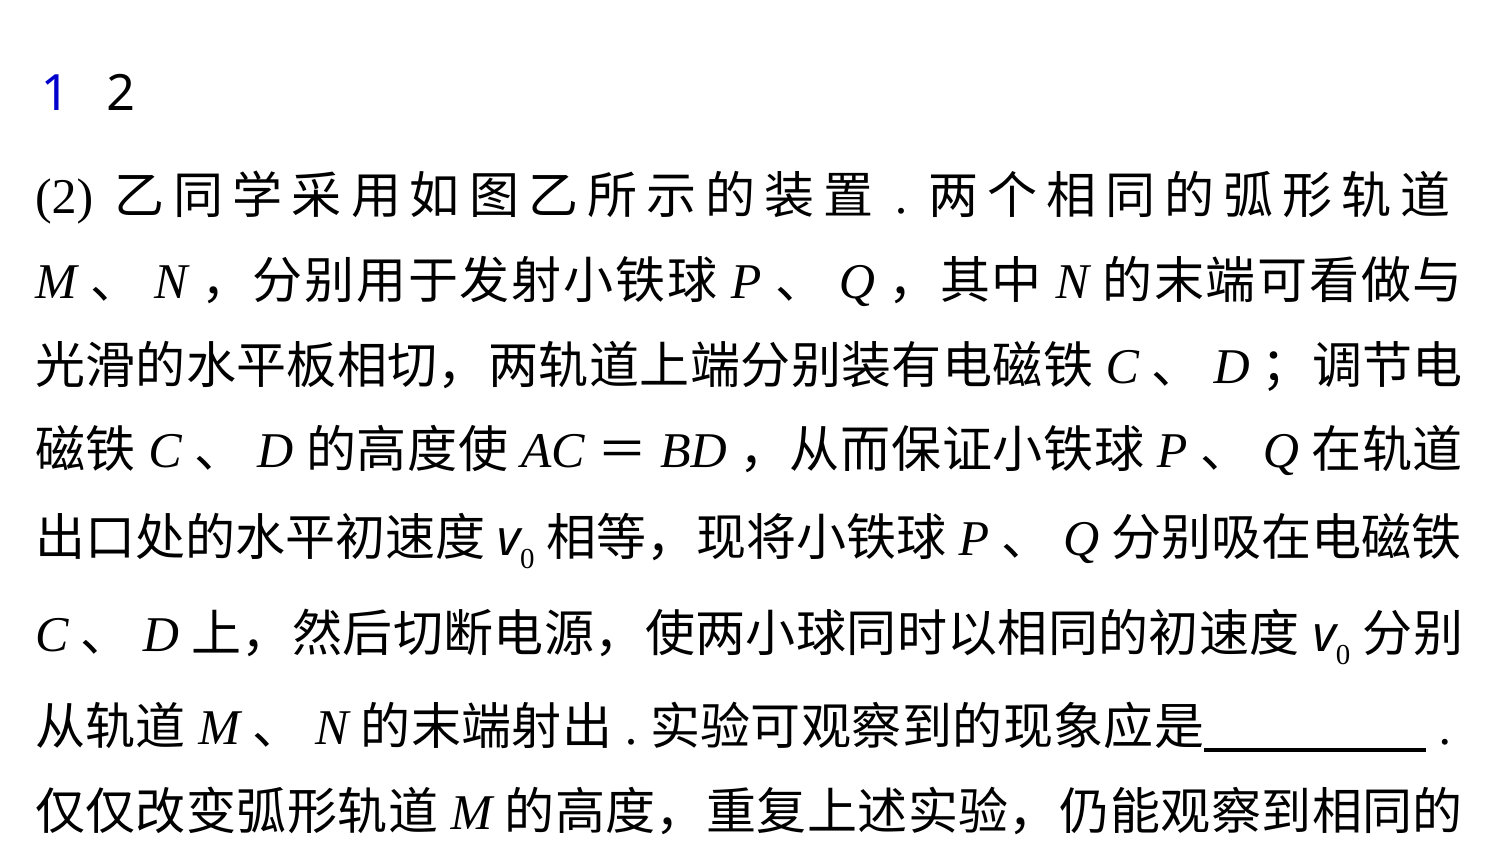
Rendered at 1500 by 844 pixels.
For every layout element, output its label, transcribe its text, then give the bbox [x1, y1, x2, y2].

text_box 1 [23, 54, 81, 127]
text_box 2 [89, 54, 146, 127]
text_box (2)乙同学采用如图乙所示的装置.两个相同的弧形轨道M、N，分别用于发射小铁球P、Q，其中N的末端可看做与光滑的水平板相切，两轨道上端分别装有电磁铁C、D；调节电磁铁C、D的高度使AC＝BD，从而保证小铁球P、Q在轨道出口处的水平初速度v0相等，现将小铁球P、Q分别吸在电磁铁C、D上，然后切断电源，使两小球同时以相同的初速度v0分别从轨道M、N的末端射出.实验可观察到的现象应是 .仅仅改变弧形轨道M的高度，重复上述实验，仍能观察到相同的现象，这说明 . [20, 132, 1478, 844]
